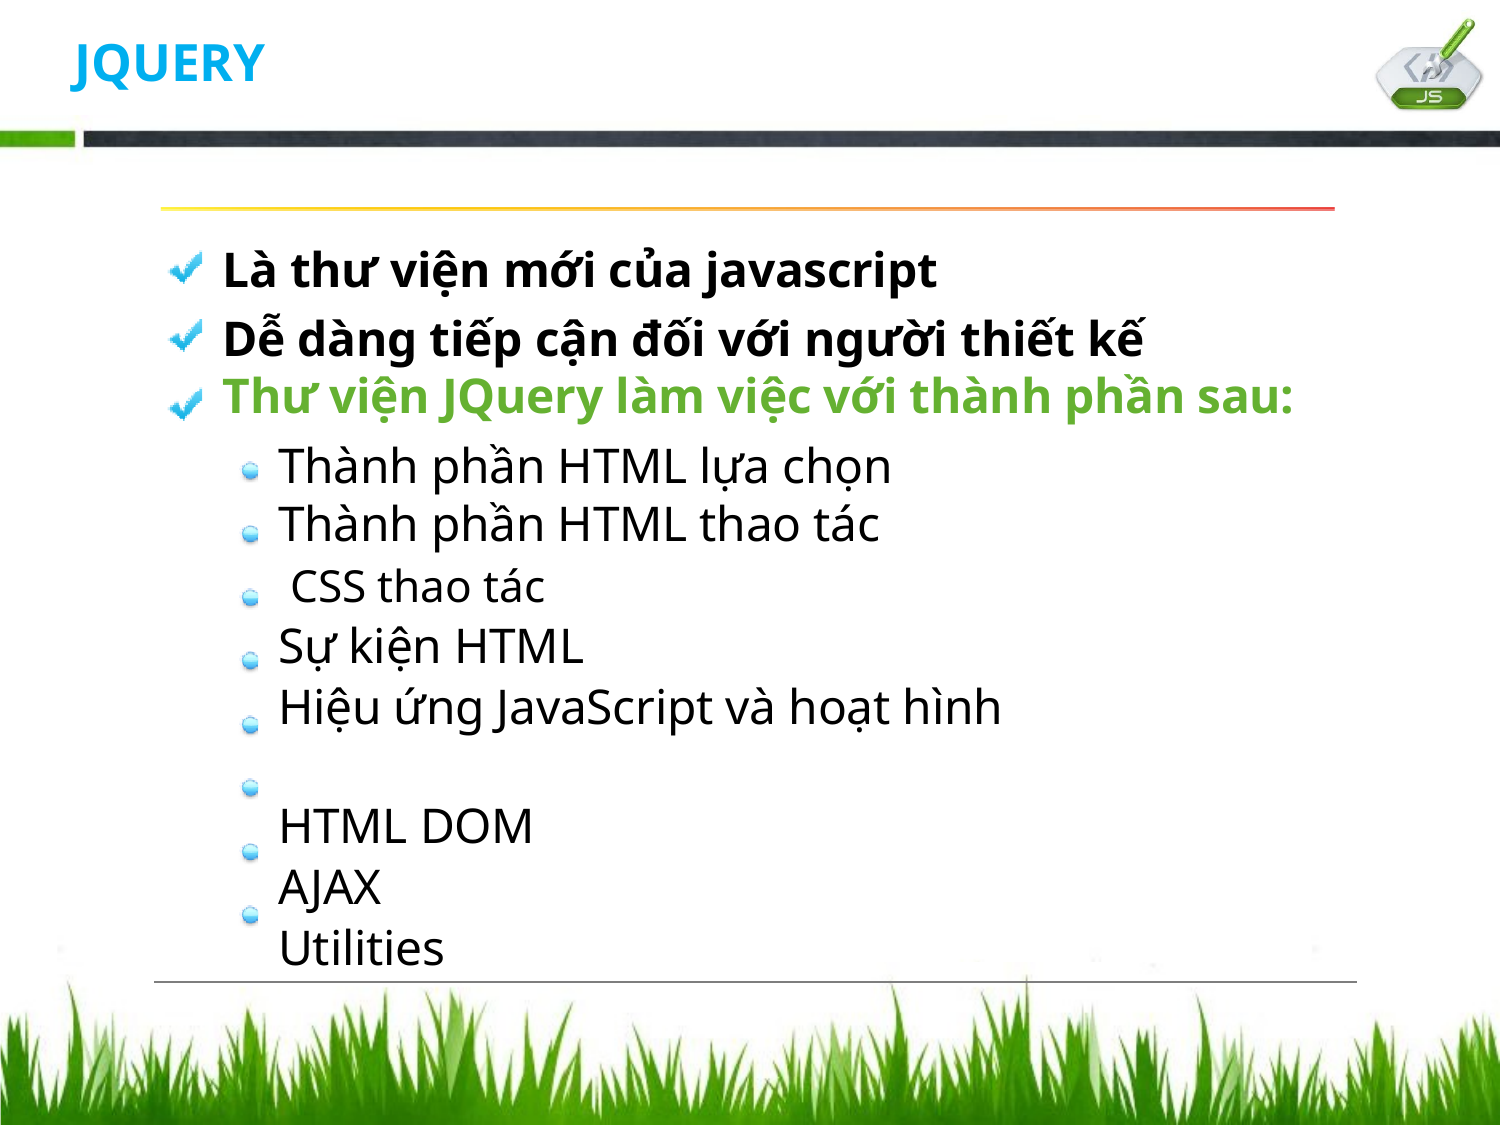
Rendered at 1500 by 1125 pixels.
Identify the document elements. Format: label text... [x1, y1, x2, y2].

text_box JQUERY [74, 29, 403, 92]
text_box [238, 461, 259, 483]
slide_number [75, 1046, 420, 1103]
picture [0, 10, 1500, 1125]
text_box [238, 525, 259, 547]
text_box [238, 588, 259, 610]
text_box Thành phần HTML lựa chọn Thành phần HTML thao tác CSS thao tác Sự kiện HTML Hiệu ứng JavaScript và hoạt hình HTML DOM AJAX Utilities [276, 422, 1379, 976]
text_box [238, 843, 259, 865]
text_box [238, 651, 259, 674]
text_box [238, 778, 259, 801]
text_box [167, 250, 203, 284]
text_box [160, 207, 1335, 211]
text_box [238, 905, 259, 928]
text_box [238, 715, 259, 738]
text_box [167, 387, 203, 421]
text_box [167, 319, 203, 352]
title Là thư viện mới của javascript Dễ dàng tiếp cận đối với người thiết kế Thư viện JQuery làm việc với thành phần sau: [220, 226, 1335, 481]
